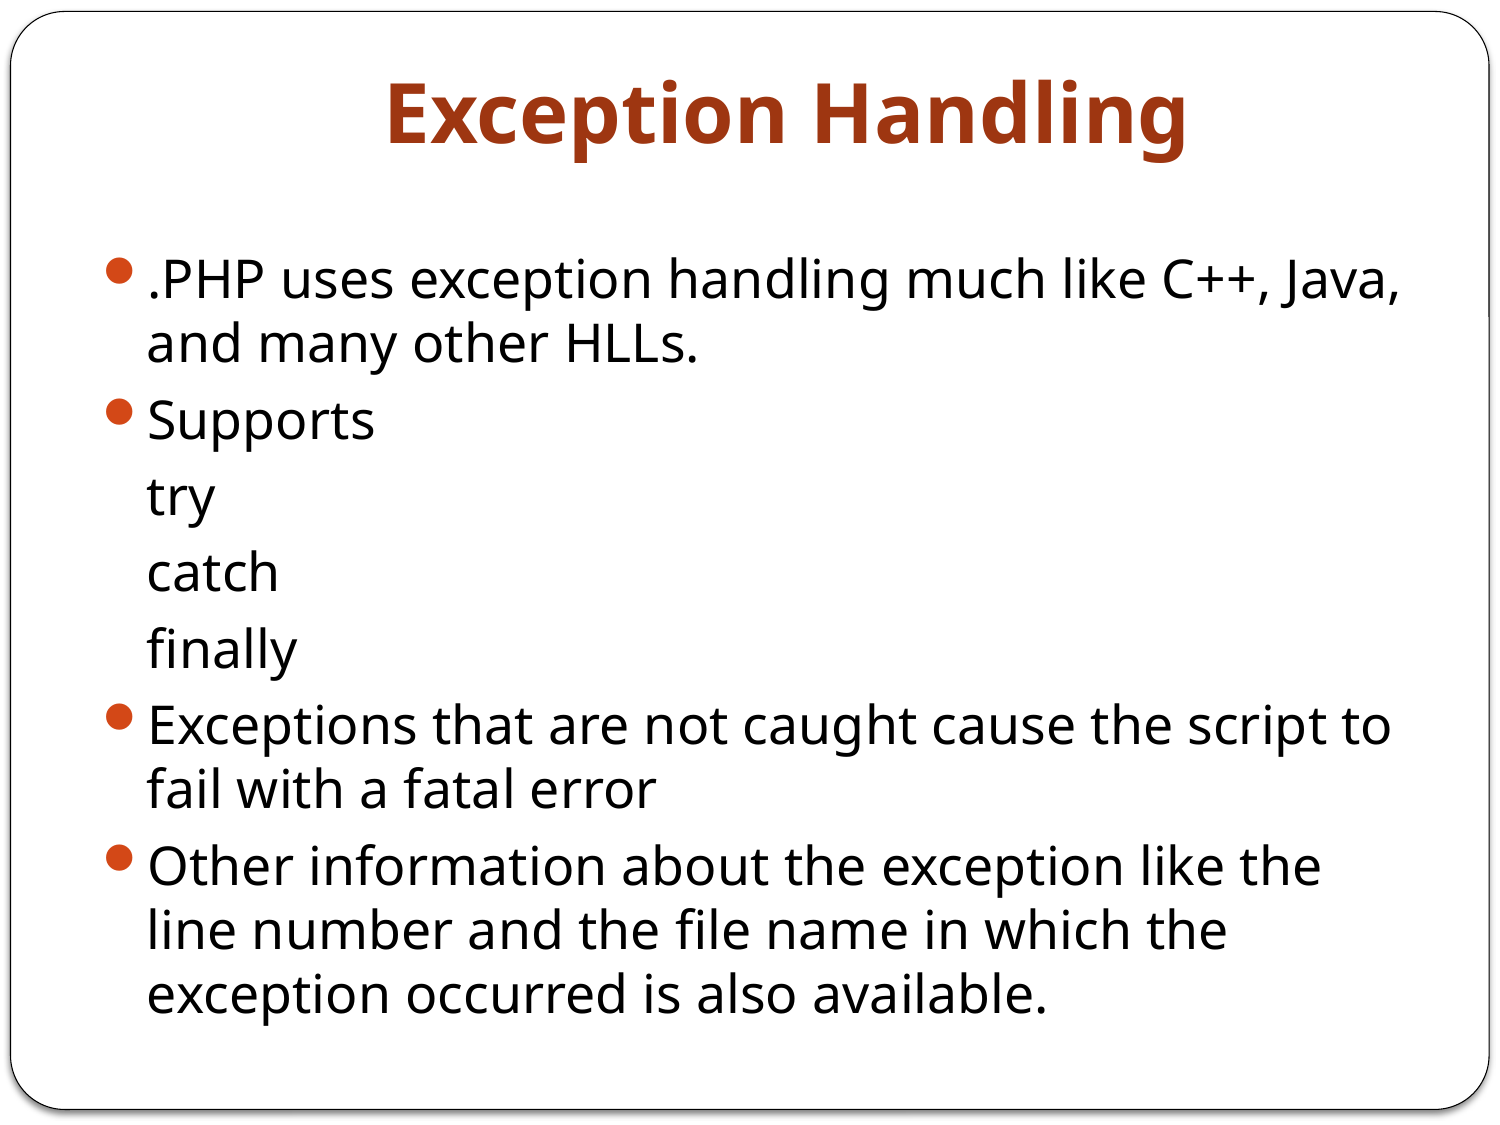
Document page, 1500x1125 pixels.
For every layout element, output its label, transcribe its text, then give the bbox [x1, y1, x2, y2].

list .PHP uses exception handling much like C++, Java, and many other HLLs. Supports try catch finally Exceptions that are not caught cause the script to fail with a fatal error Other information about the exception like the line number and the file name in which the exception occurred is also available. [87, 237, 1425, 1038]
title Exception Handling [150, 45, 1425, 175]
